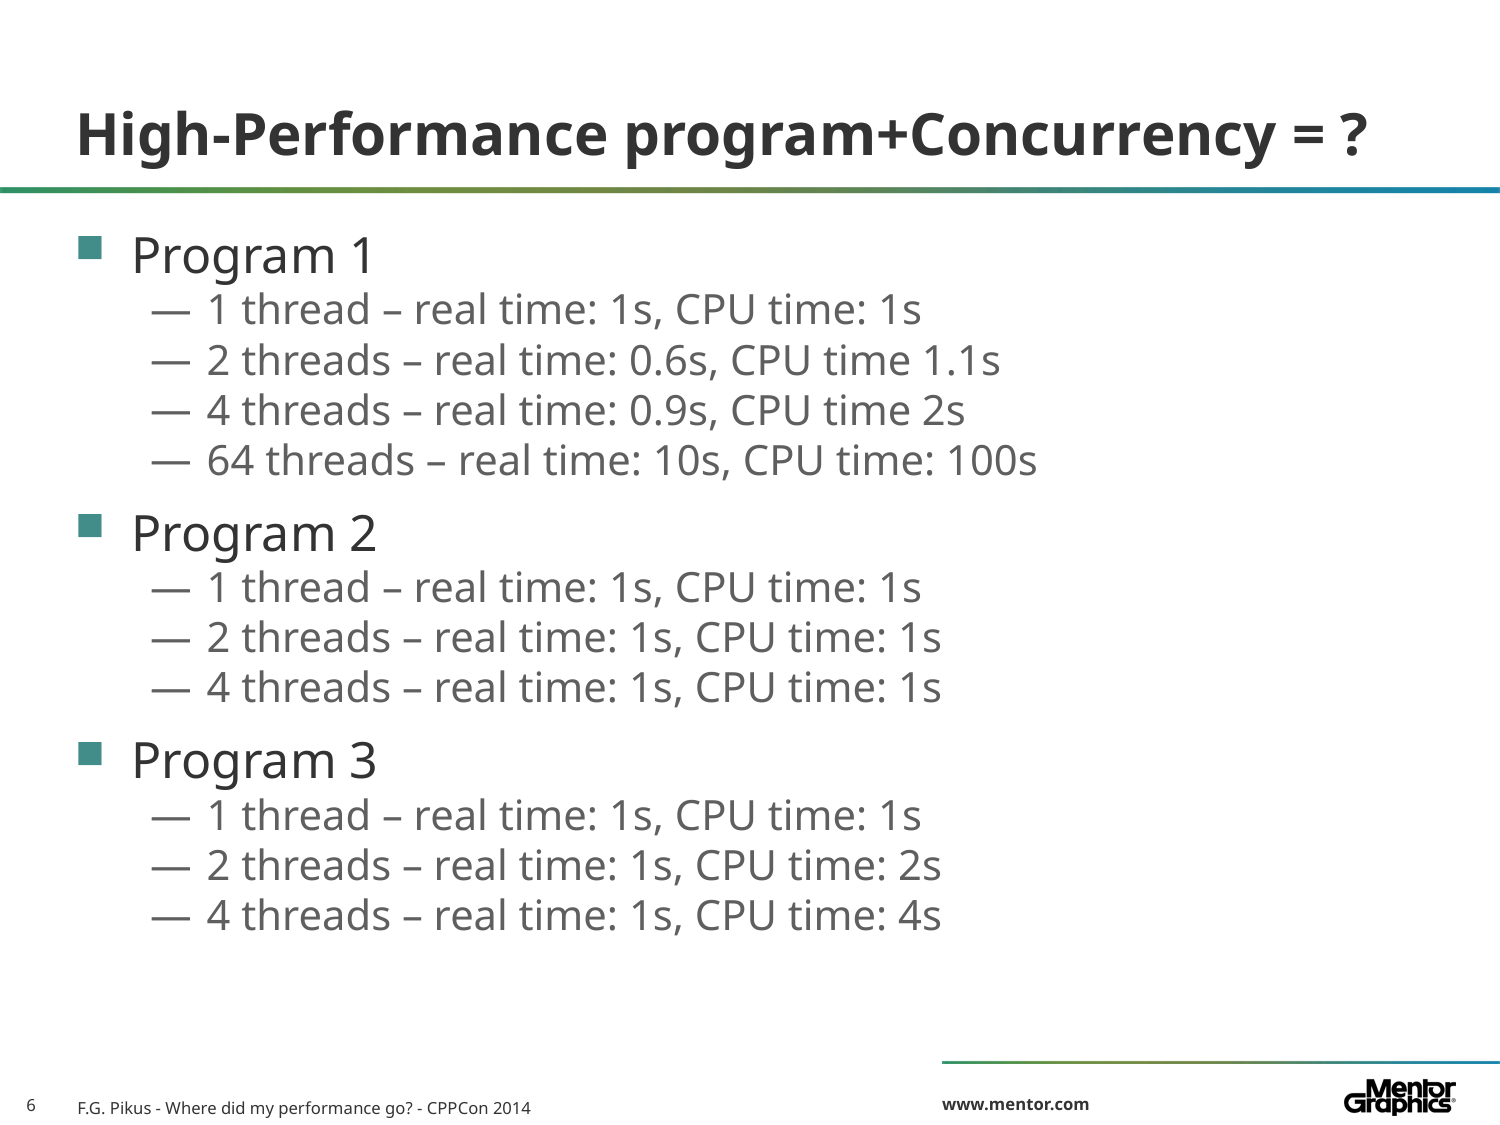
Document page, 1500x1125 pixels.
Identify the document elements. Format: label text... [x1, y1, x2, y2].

title High-Performance program+Concurrency = ? [0, 0, 1500, 176]
list Program 1 1 thread – real time: 1s, CPU time: 1s 2 threads – real time: 0.6s, CPU time 1.1s 4 threads – real time: 0.9s, CPU time 2s 64 threads – real time: 10s, CPU time: 100s Program 2 1 thread – real time: 1s, CPU time: 1s 2 threads – real time: 1s, CPU time: 1s 4 threads – real time: 1s, CPU time: 1s Program 3 1 thread – real time: 1s, CPU time: 1s 2 threads – real time: 1s, CPU time: 2s 4 threads – real time: 1s, CPU time: 4s [0, 215, 1500, 1048]
slide_number 6 [0, 1087, 63, 1125]
footer F.G. Pikus - Where did my performance go? - CPPCon 2014 [62, 1086, 918, 1125]
picture [0, 1048, 1500, 1125]
picture [0, 176, 1500, 215]
